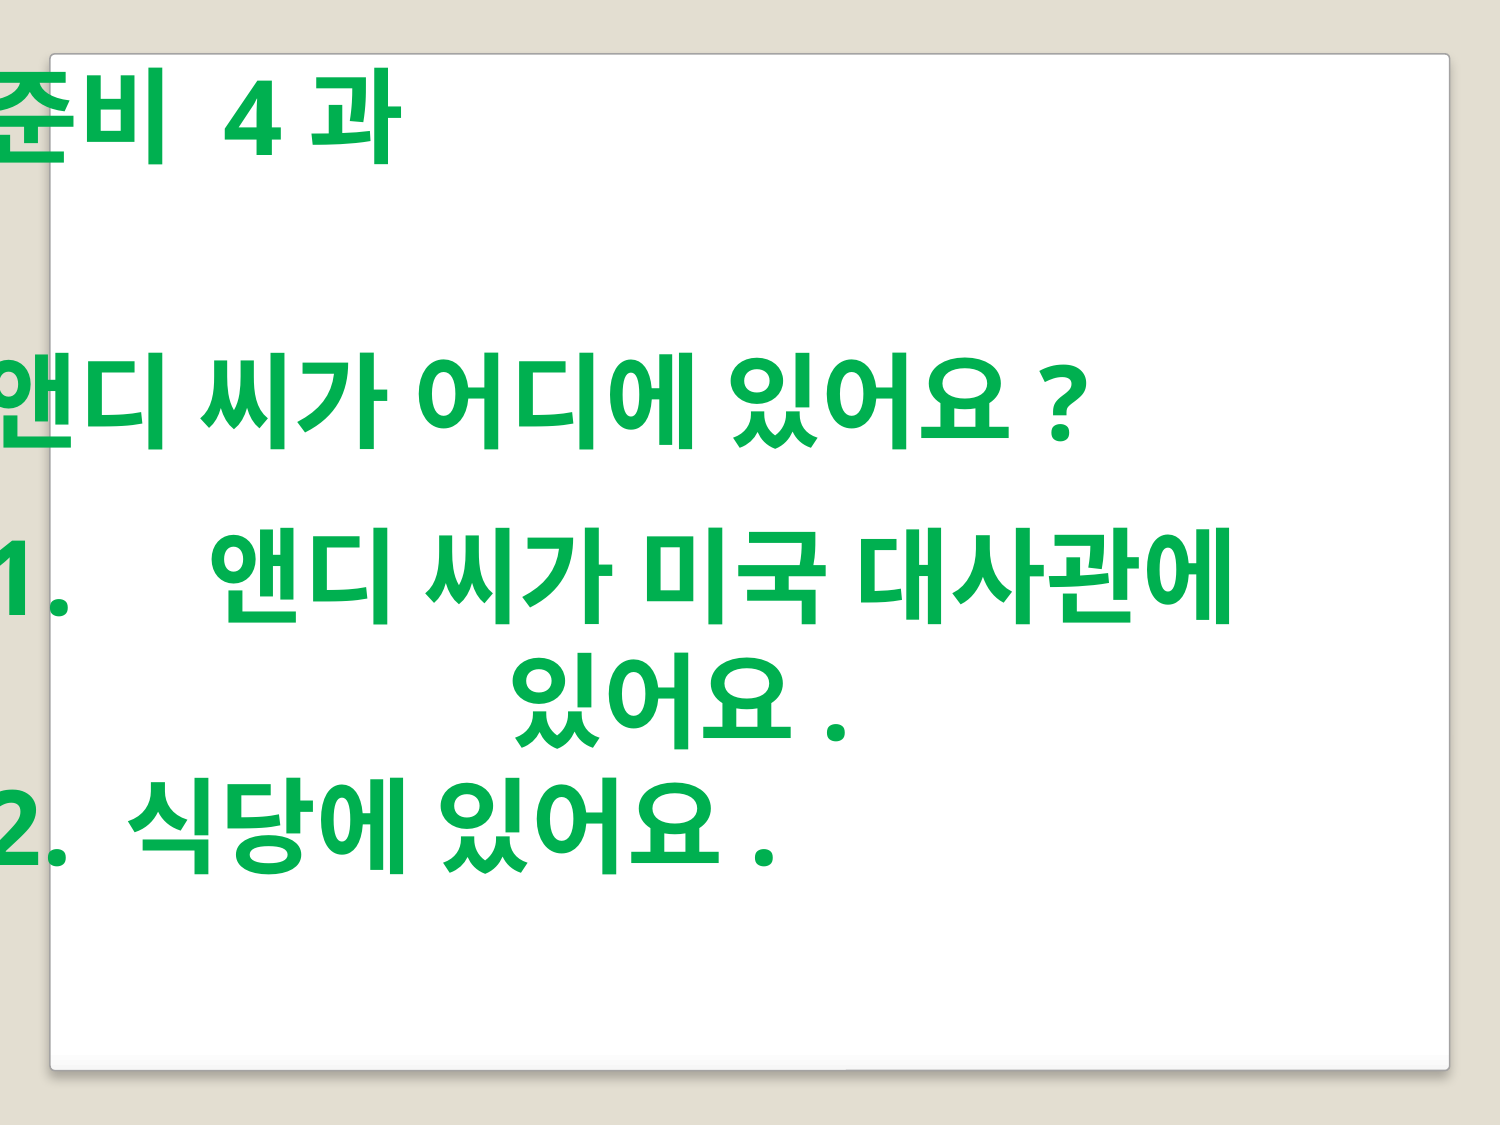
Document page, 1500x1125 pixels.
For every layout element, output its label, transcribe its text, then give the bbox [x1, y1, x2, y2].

text_box 준비 4과 앤디 씨가 어디에 있어요? 앤디 씨가 미국 대사관에 있어요. 2. 식당에 있어요. [0, 43, 1500, 982]
